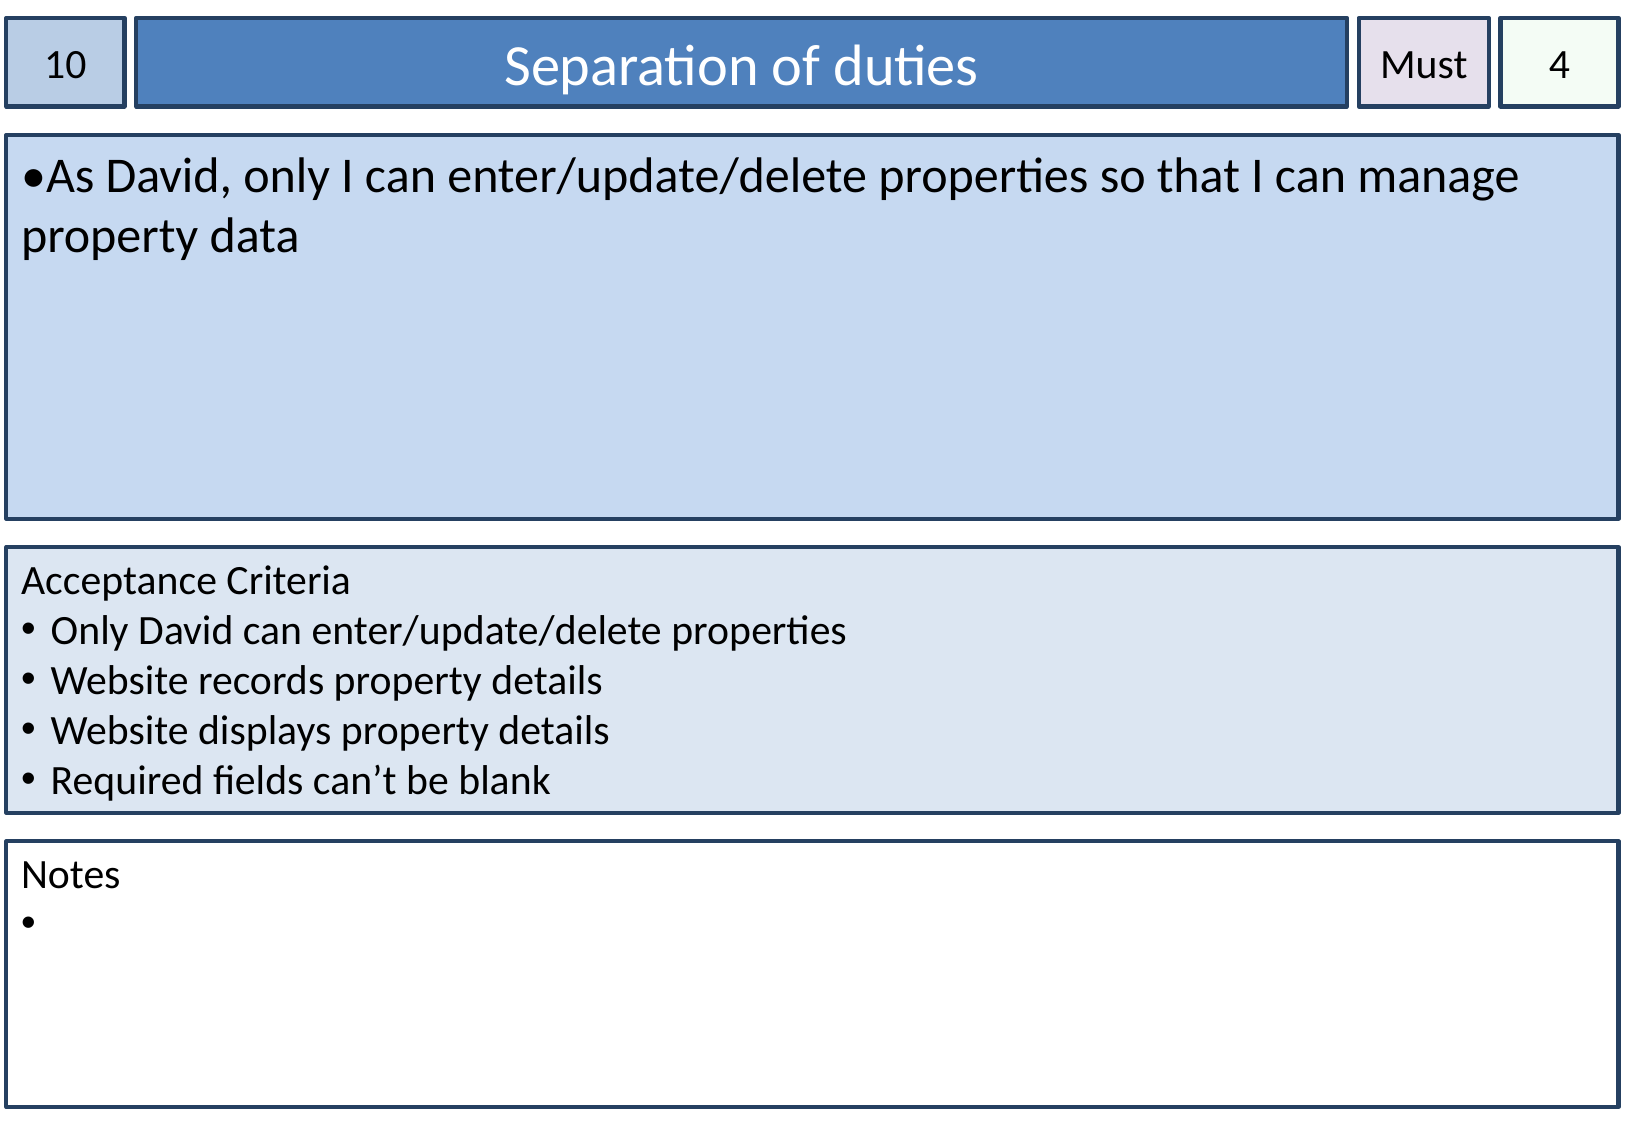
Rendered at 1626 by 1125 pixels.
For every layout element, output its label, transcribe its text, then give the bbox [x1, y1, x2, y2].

text_box 10 [4, 16, 127, 109]
text_box 4 [1498, 16, 1621, 109]
text_box Separation of duties [134, 16, 1349, 109]
text_box •As David, only I can enter/update/delete properties so that I can manage property data [4, 133, 1621, 521]
text_box Notes [4, 839, 1621, 1109]
text_box Must [1357, 16, 1491, 109]
text_box Acceptance Criteria Only David can enter/update/delete properties Website records property details Website displays property details Required fields can’t be blank [4, 545, 1621, 815]
